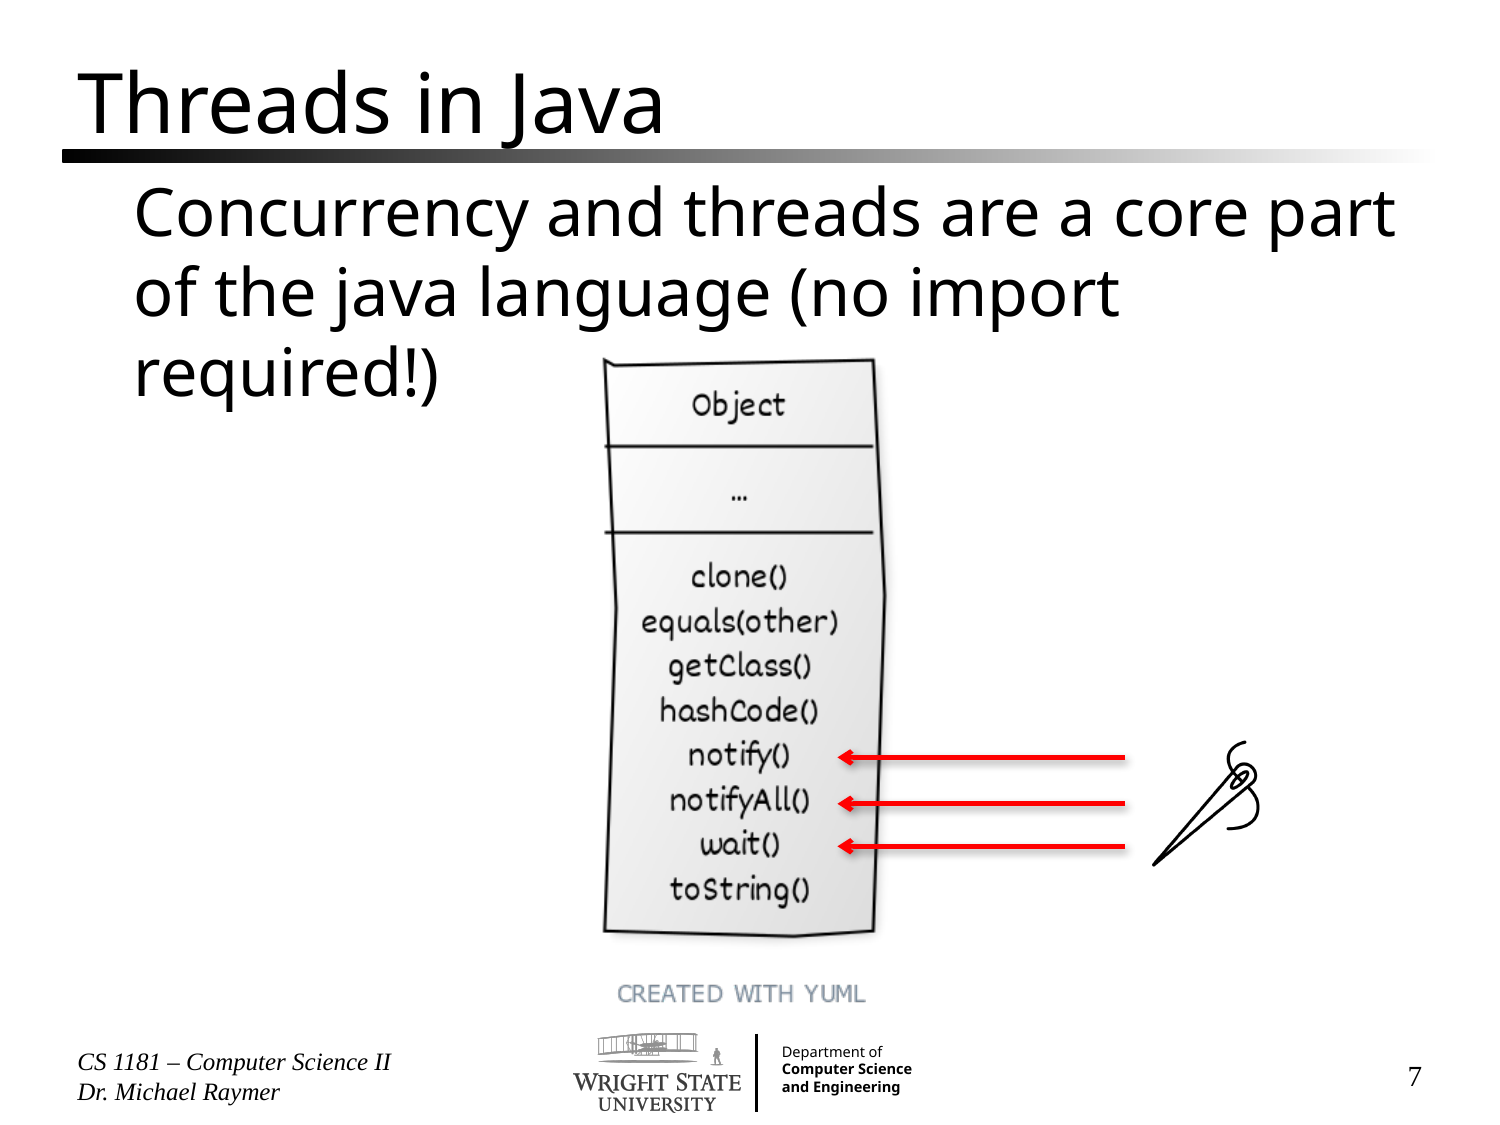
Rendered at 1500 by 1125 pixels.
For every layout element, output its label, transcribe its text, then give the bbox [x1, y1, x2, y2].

title Threads in Java [62, 50, 1438, 150]
footer CS 1181 – Computer Science II Dr. Michael Raymer [62, 1037, 438, 1113]
picture [573, 324, 907, 1113]
list Concurrency and threads are a core part of the java language (no import required!) [62, 162, 1438, 1025]
slide_number 7 [1125, 1037, 1438, 1113]
picture [1131, 728, 1282, 879]
